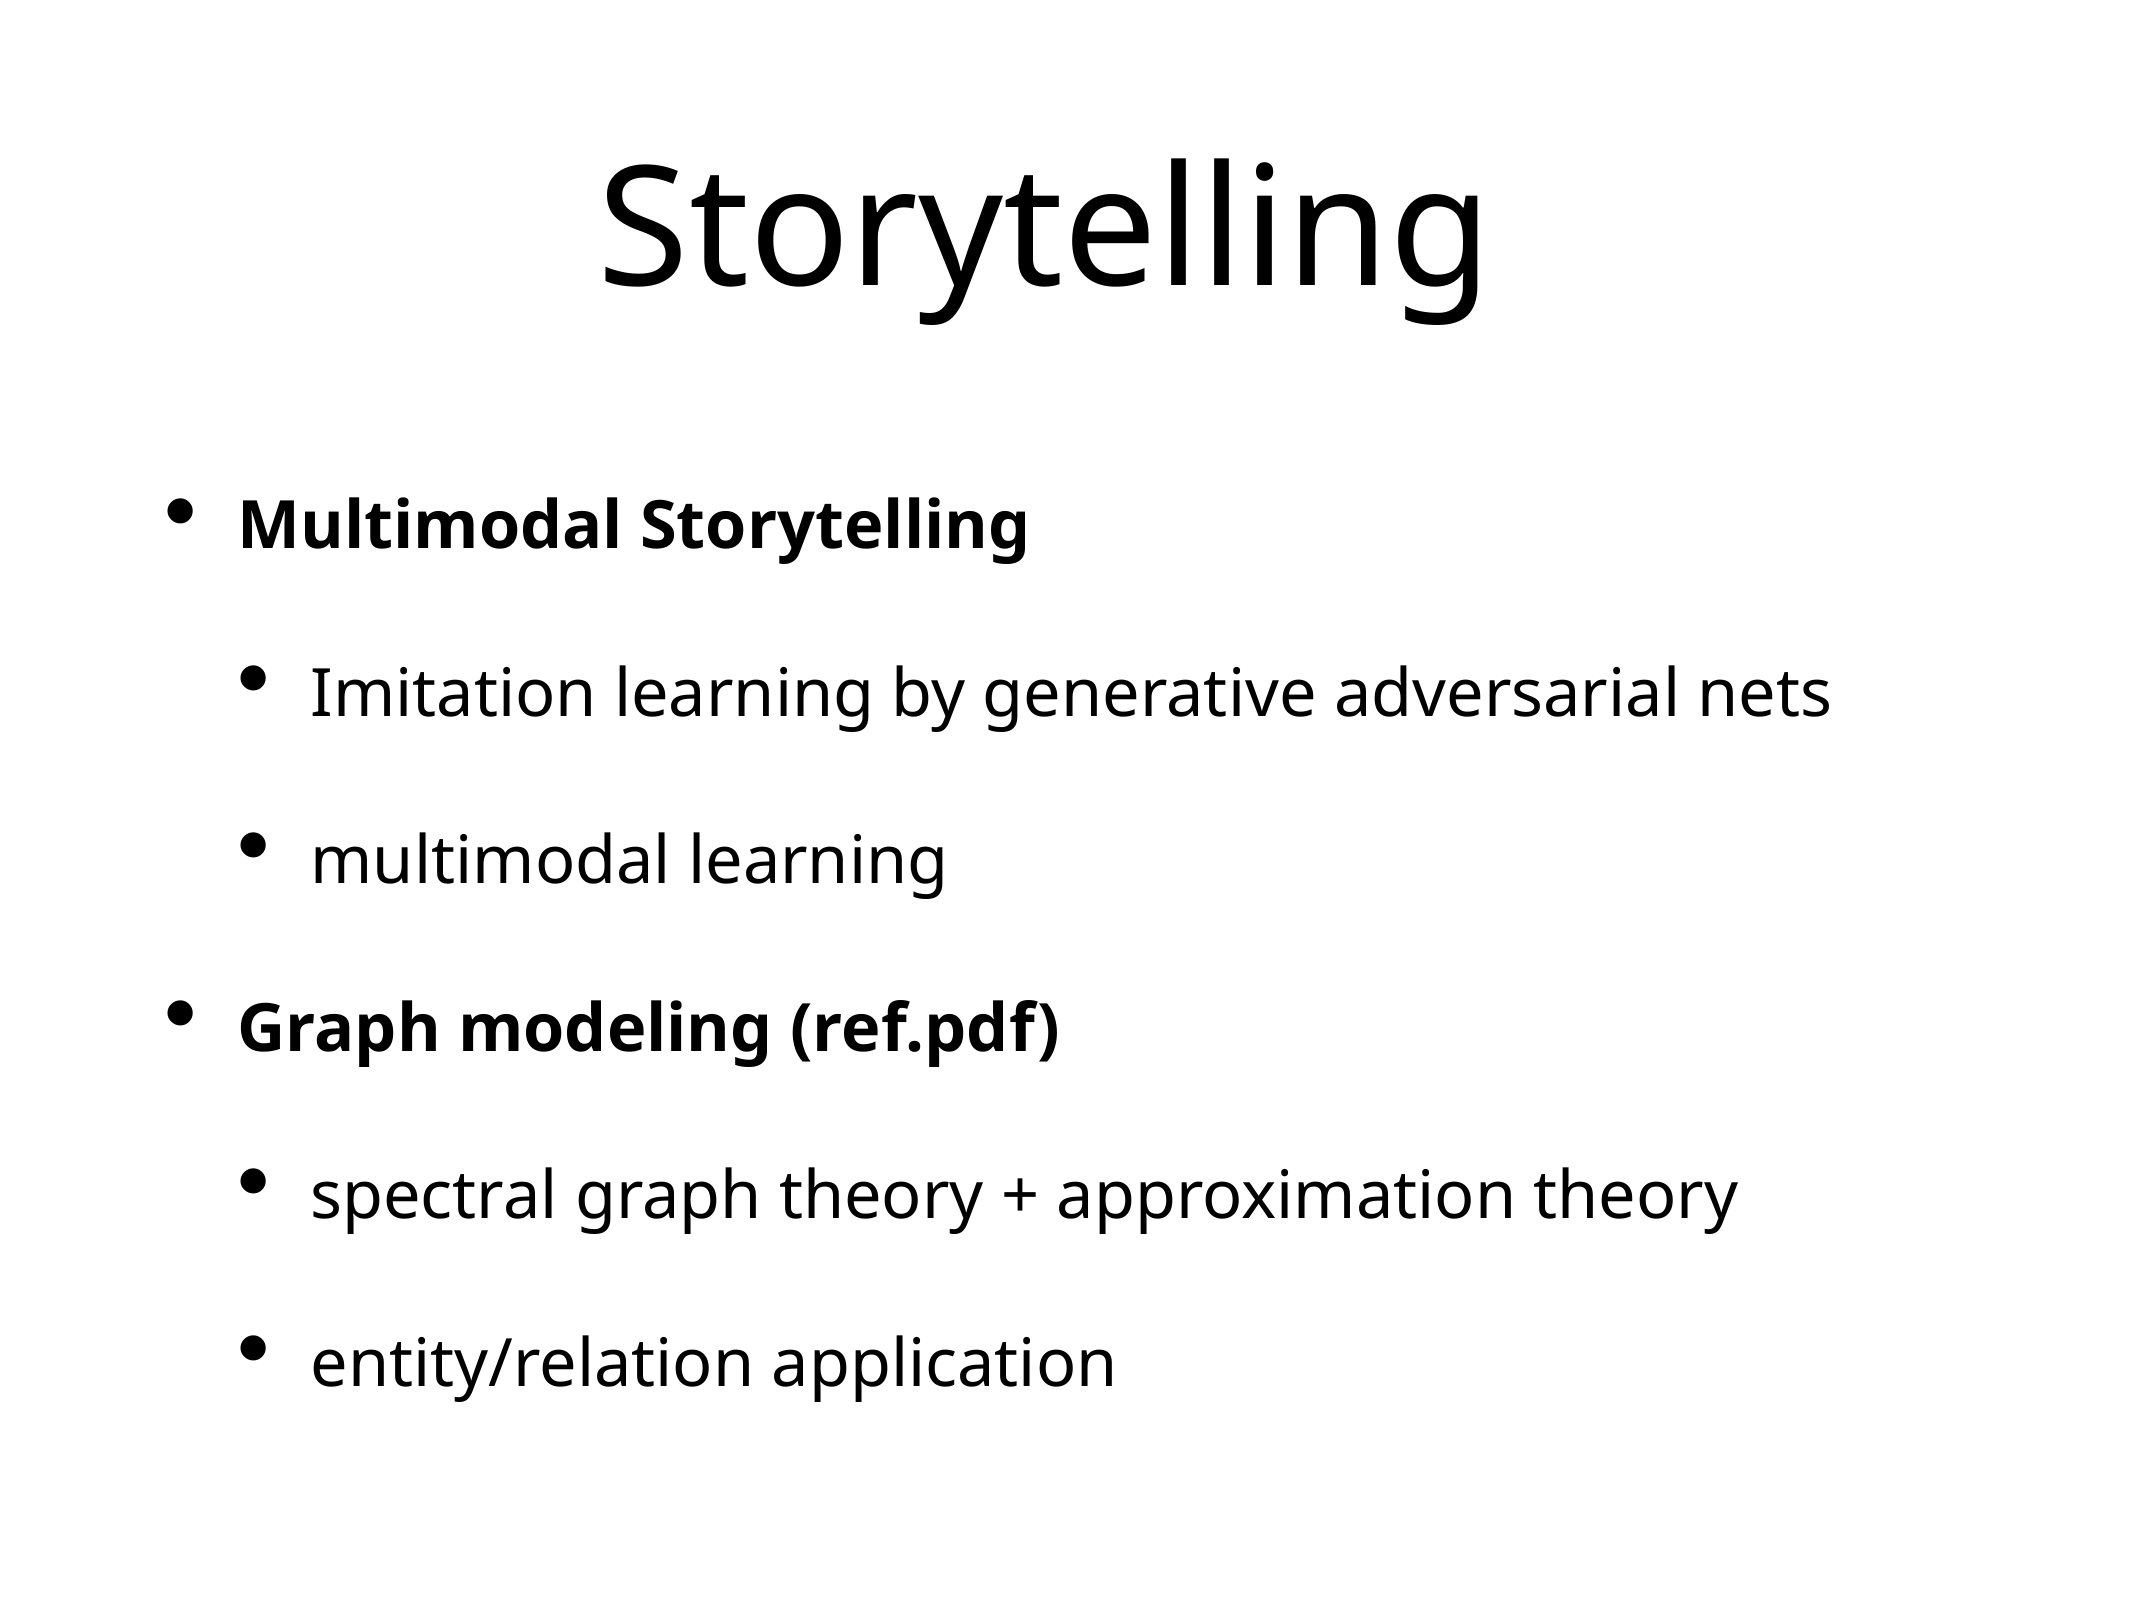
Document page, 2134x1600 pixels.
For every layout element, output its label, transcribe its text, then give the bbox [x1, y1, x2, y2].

list Multimodal Storytelling Imitation learning by generative adversarial nets multimodal learning Graph modeling (ref.pdf) spectral graph theory + approximation theory entity/relation application [155, 424, 1978, 1457]
title Storytelling [155, 41, 1978, 397]
